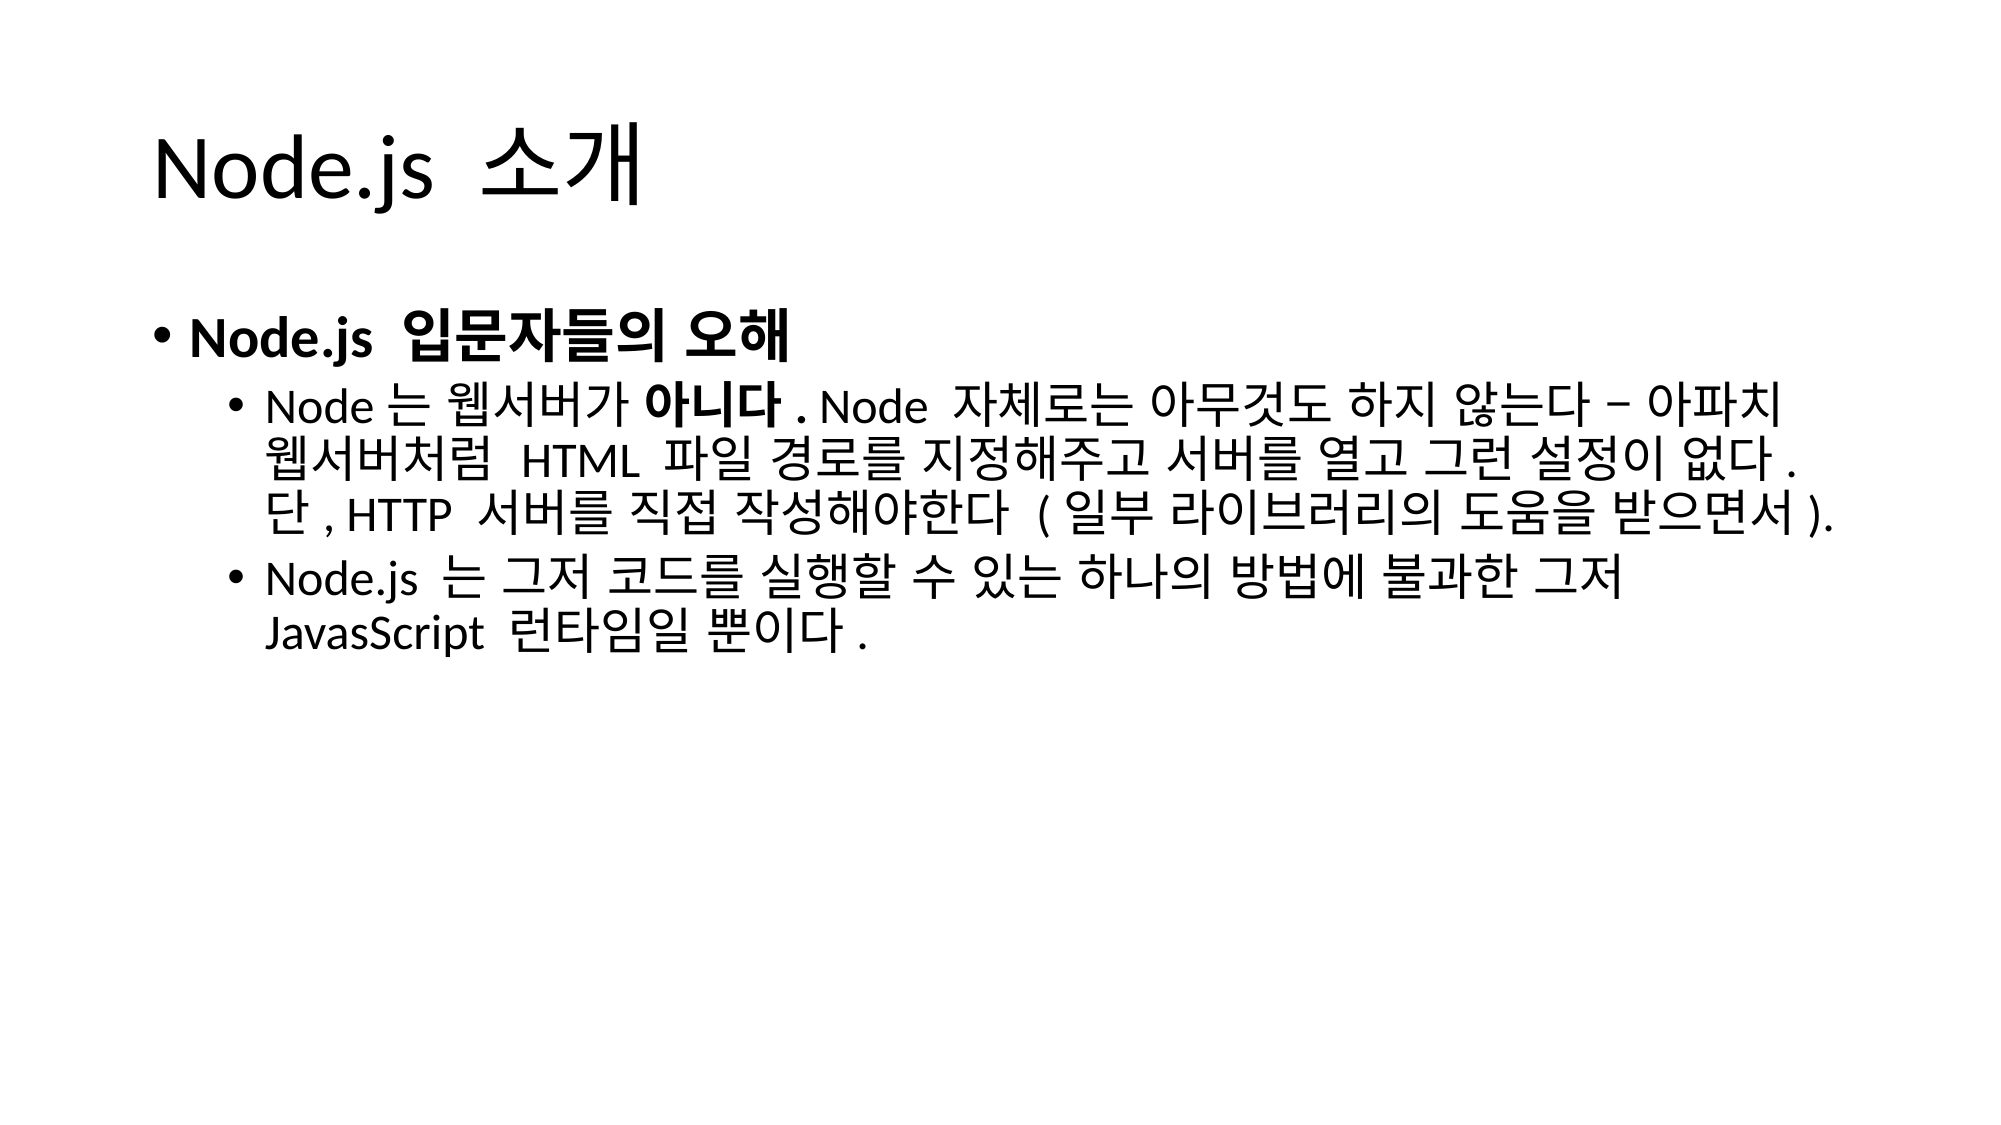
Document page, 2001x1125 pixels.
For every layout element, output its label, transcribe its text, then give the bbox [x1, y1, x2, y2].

title Node.js 소개 [137, 59, 1863, 278]
list Node.js 입문자들의 오해 Node는 웹서버가 아니다. Node 자체로는 아무것도 하지 않는다 – 아파치 웹서버처럼 HTML 파일 경로를 지정해주고 서버를 열고 그런 설정이 없다. 단, HTTP 서버를 직접 작성해야한다 (일부 라이브러리의 도움을 받으면서). Node.js 는 그저 코드를 실행할 수 있는 하나의 방법에 불과한 그저 JavasScript 런타임일 뿐이다. [137, 299, 1863, 1014]
